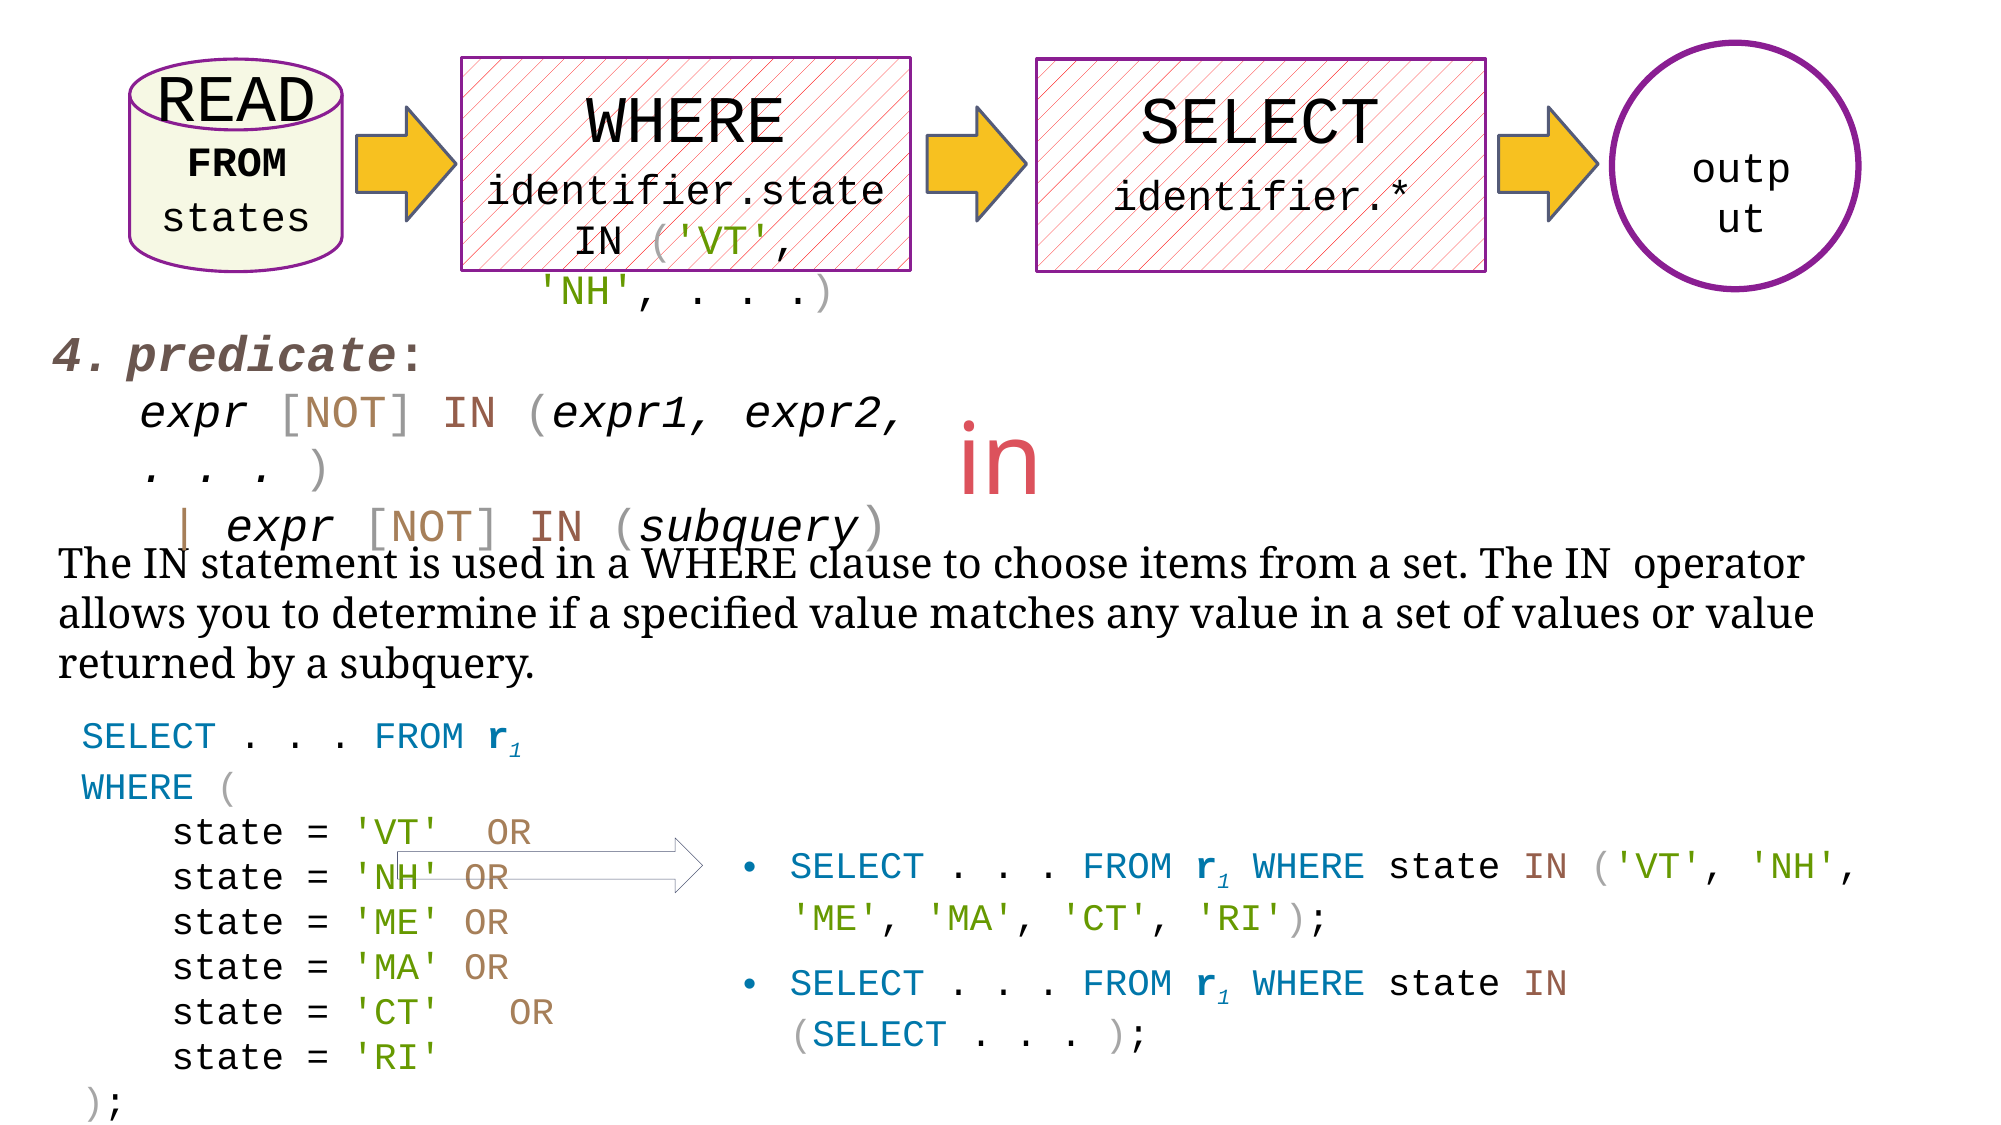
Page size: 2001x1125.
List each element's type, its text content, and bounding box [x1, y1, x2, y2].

text_box predicate: expr [NOT] IN (expr1, expr2, . . . ) | expr [NOT] IN (subquery) [37, 314, 928, 560]
text_box The IN statement is used in a WHERE clause to choose items from a set. The IN operator allows you to determine if a specified value matches any value in a set of values or value returned by a subquery. [43, 529, 1945, 695]
text_box SELECT . . . FROM r1 WHERE state IN ('VT', 'NH', 'ME', 'MA', 'CT', 'RI'); SELECT . . . FROM r1 WHERE state IN (SELECT . . . ); [728, 834, 1931, 1062]
text_box in [928, 387, 1725, 529]
text_box SELECT . . . FROM r1 WHERE ( state = 'VT' OR state = 'NH' OR state = 'ME' OR state = 'MA' OR state = 'CT' OR state = 'RI' ); [66, 703, 599, 1125]
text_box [127, 42, 1859, 290]
text_box [395, 836, 704, 895]
